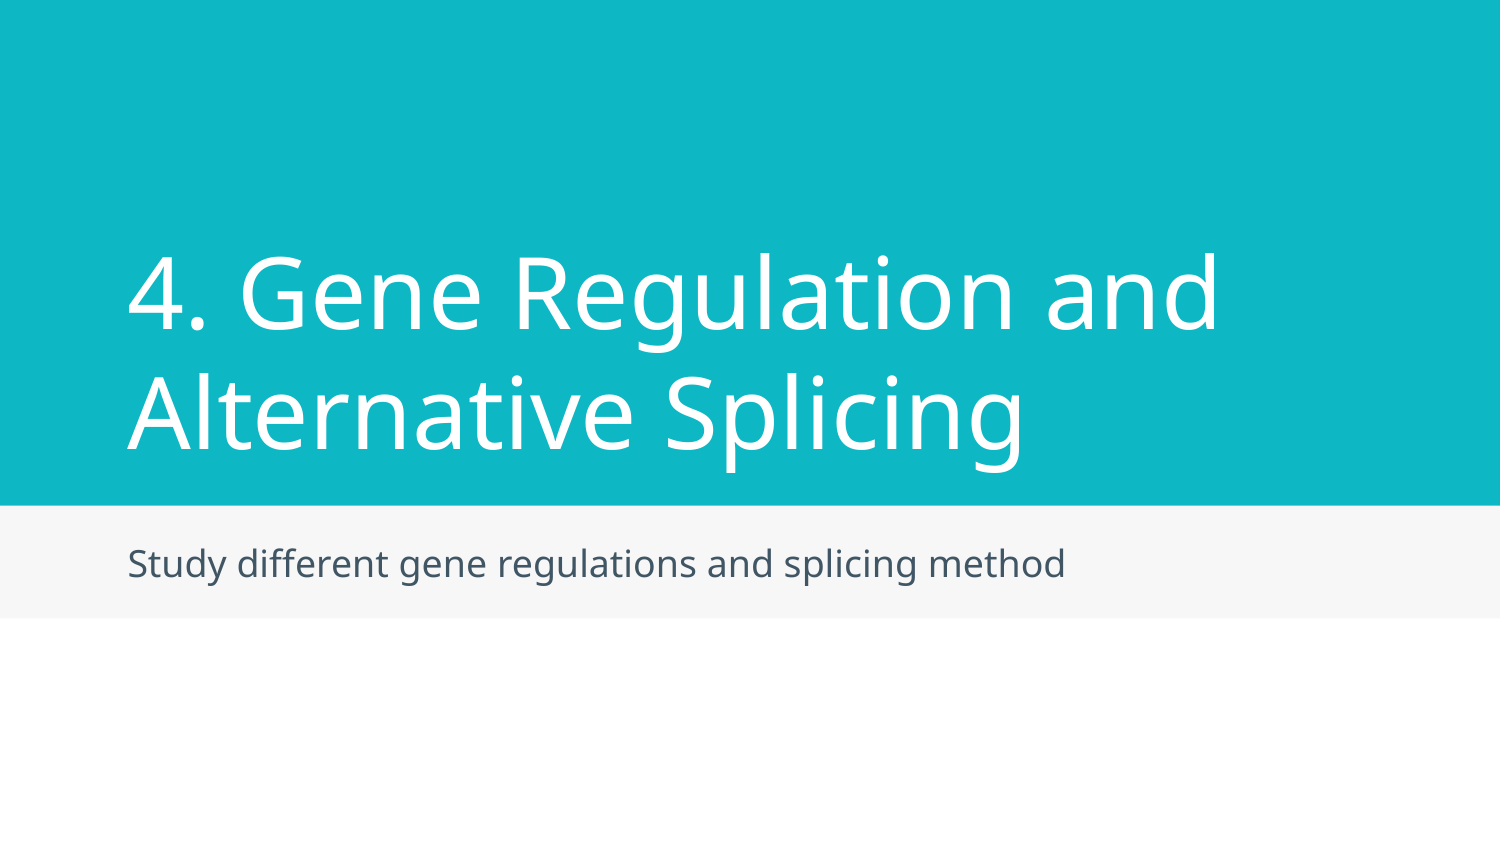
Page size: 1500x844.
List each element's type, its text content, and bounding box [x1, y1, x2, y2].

title 4. Gene Regulation and Alternative Splicing [112, 212, 1454, 485]
subtitle Study different gene regulations and splicing method [112, 505, 1159, 619]
